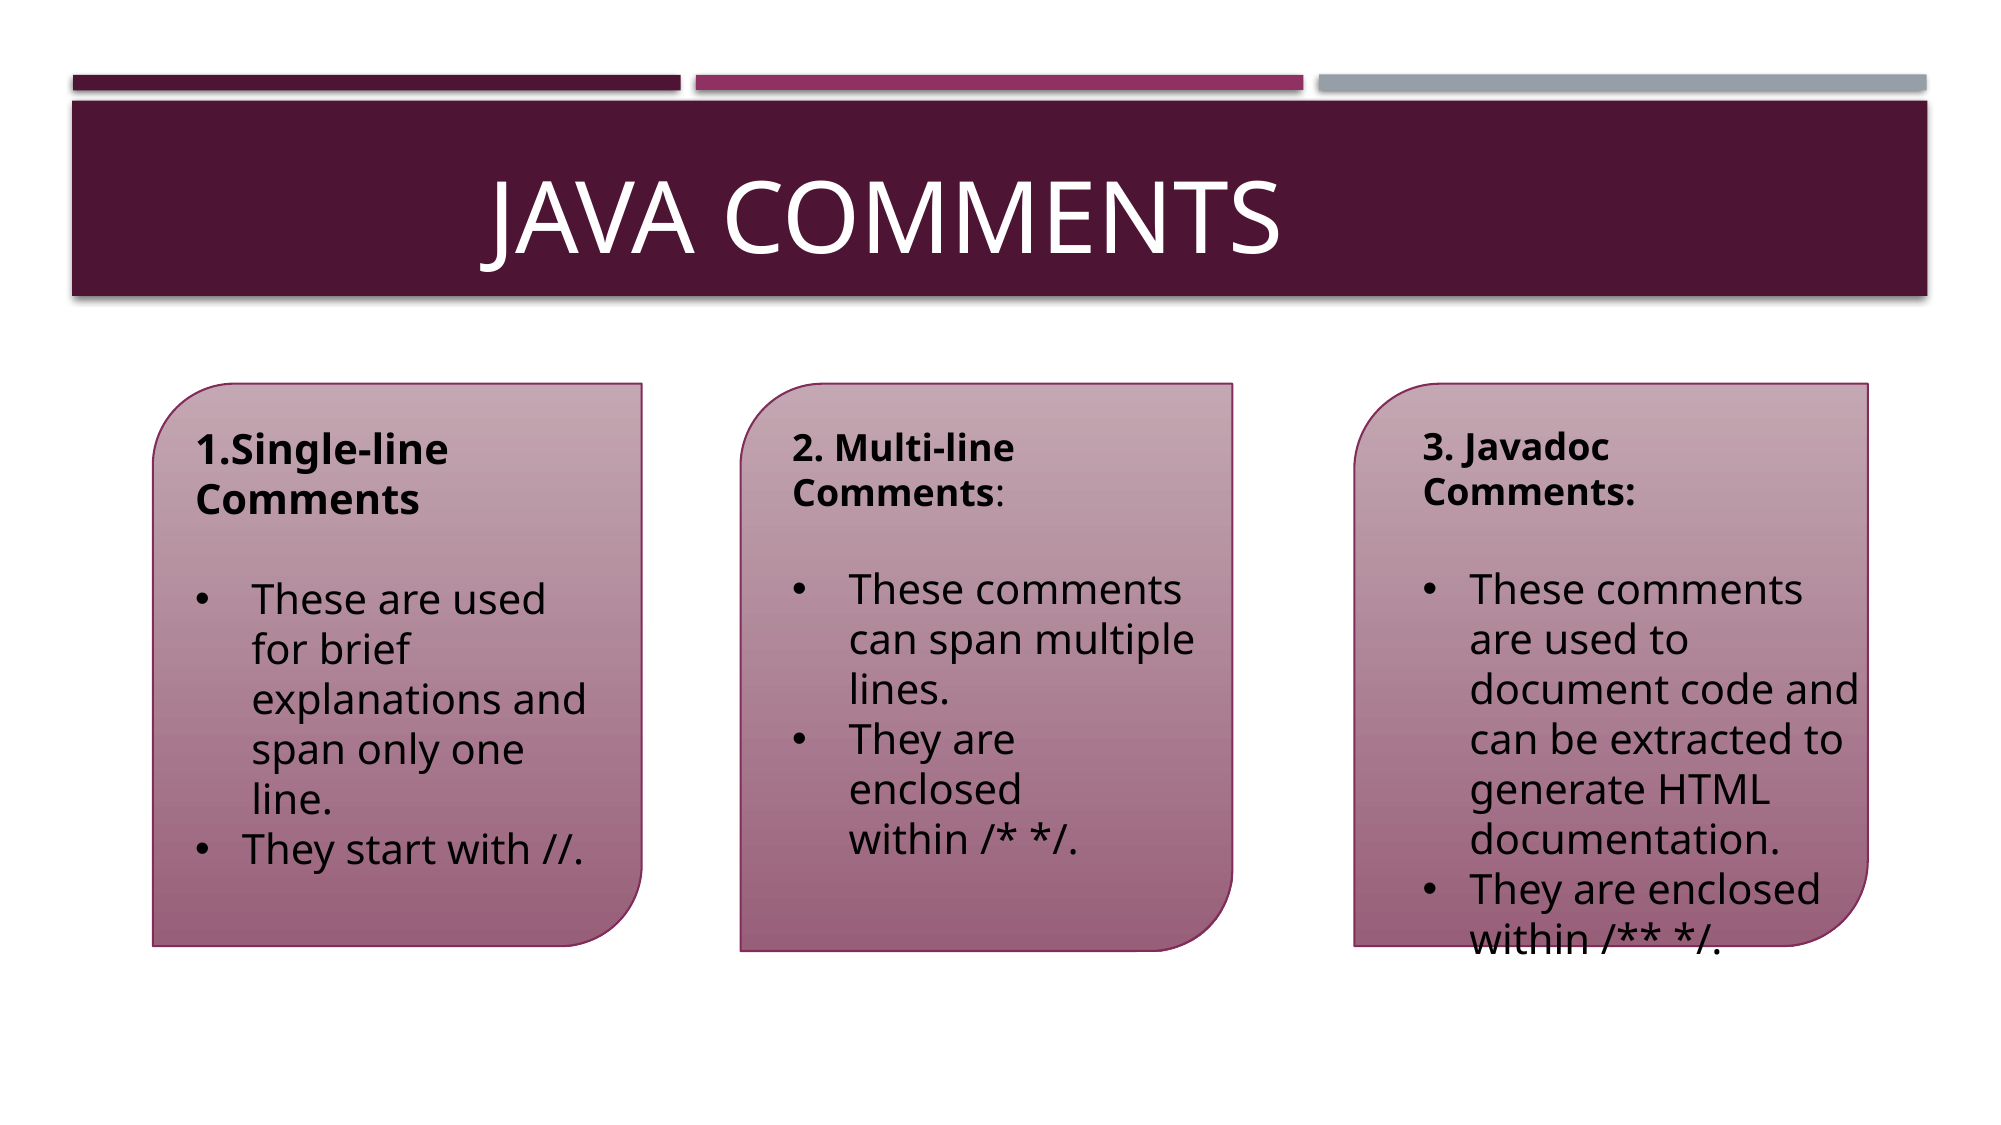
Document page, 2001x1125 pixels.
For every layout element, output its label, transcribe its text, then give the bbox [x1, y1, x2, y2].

text_box [151, 382, 643, 948]
title Java Comments [473, 90, 1905, 282]
text_box 2. Multi-line Comments: [777, 416, 1059, 522]
text_box [739, 382, 1234, 953]
text_box [1353, 382, 1869, 948]
text_box These comments can span multiple lines. They are enclosed within /* */. [777, 555, 1212, 921]
text_box These comments are used to document code and can be extracted to generate HTML documentation. They are enclosed within /** */. [1407, 555, 1881, 1016]
text_box 1.Single-line Comments These are used for brief explanations and span only one line. They start with //. [180, 415, 621, 931]
text_box 3. Javadoc Comments: [1407, 415, 1660, 555]
